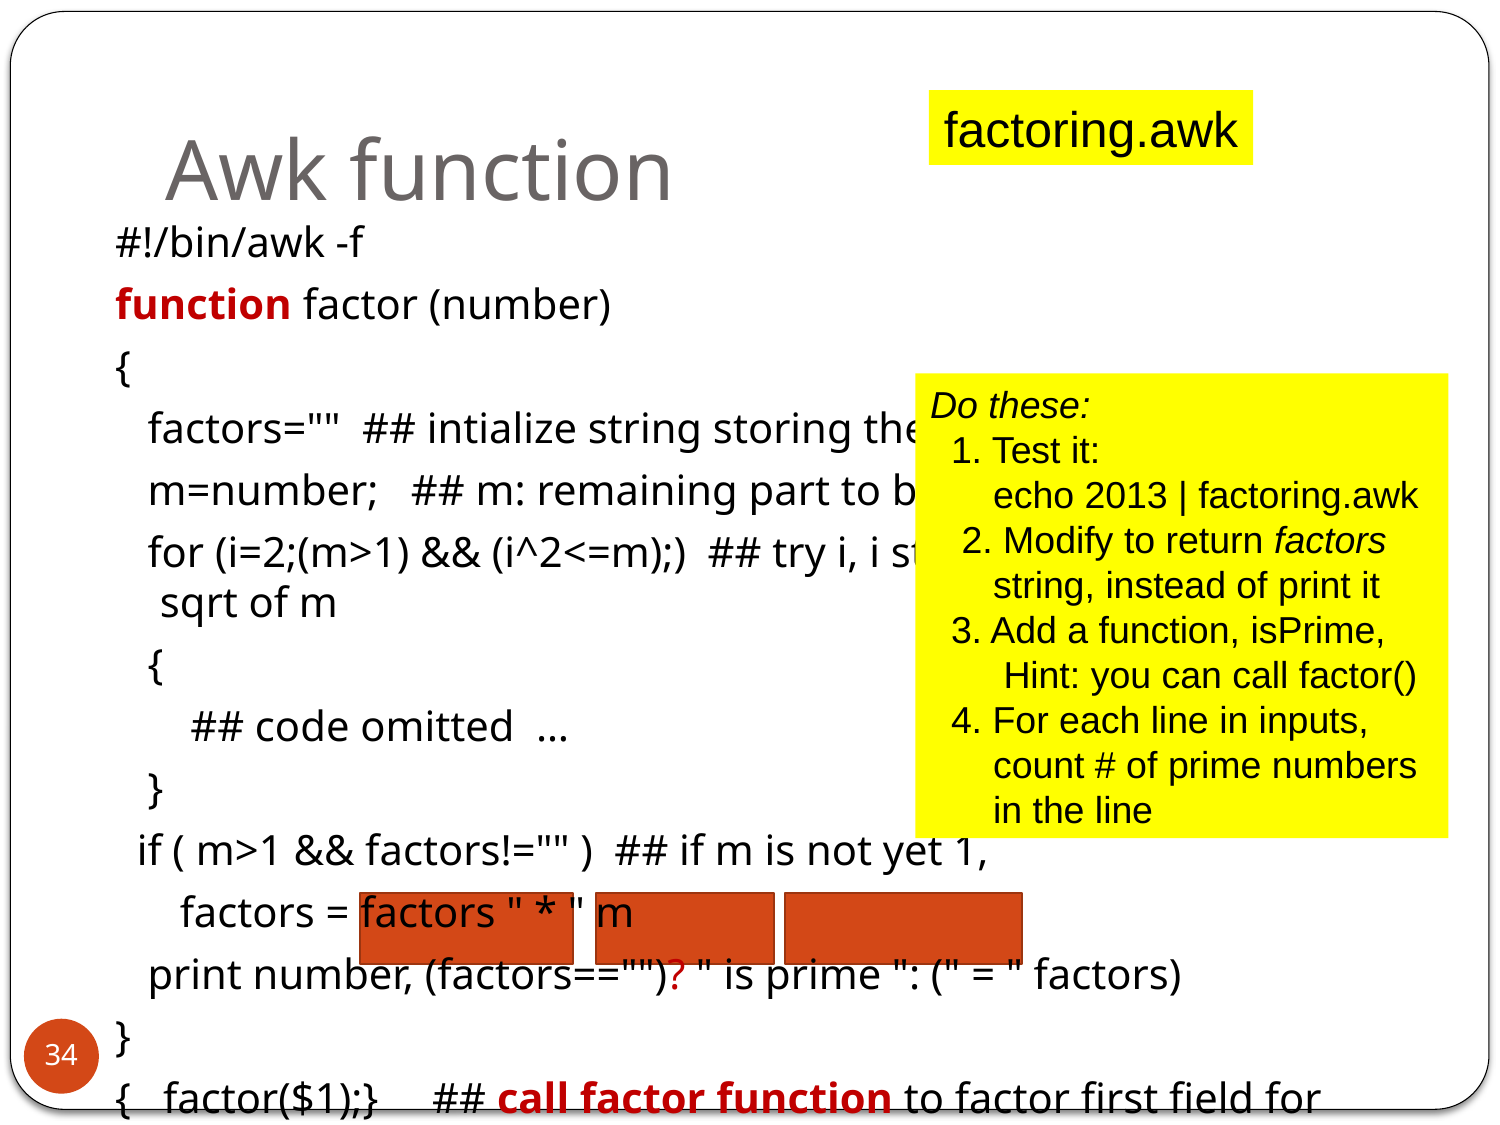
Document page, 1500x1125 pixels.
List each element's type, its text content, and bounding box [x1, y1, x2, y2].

text_box Do these: 1. Test it: echo 2013 | factoring.awk 2. Modify to return factors string, instead of print it 3. Add a function, isPrime, Hint: you can call factor() 4. For each line in inputs, count # of prime numbers in the line [915, 373, 1449, 839]
slide_number 34 [23, 1018, 99, 1094]
text_box factoring.awk [928, 90, 1254, 165]
title Awk function [150, 45, 1425, 233]
list #!/bin/awk -f function factor (number) { factors="" ## intialize string storing the factoring result m=number; ## m: remaining part to be factored for (i=2;(m>1) && (i^2<=m);) ## try i, i start from 2, goes up to sqrt of m { ## code omitted … } if ( m>1 && factors!="" ) ## if m is not yet 1, factors = factors " * " m print number, (factors=="")? " is prime ": (" = " factors) } { factor($1);} ## call factor function to factor first field for each record [100, 208, 1425, 988]
